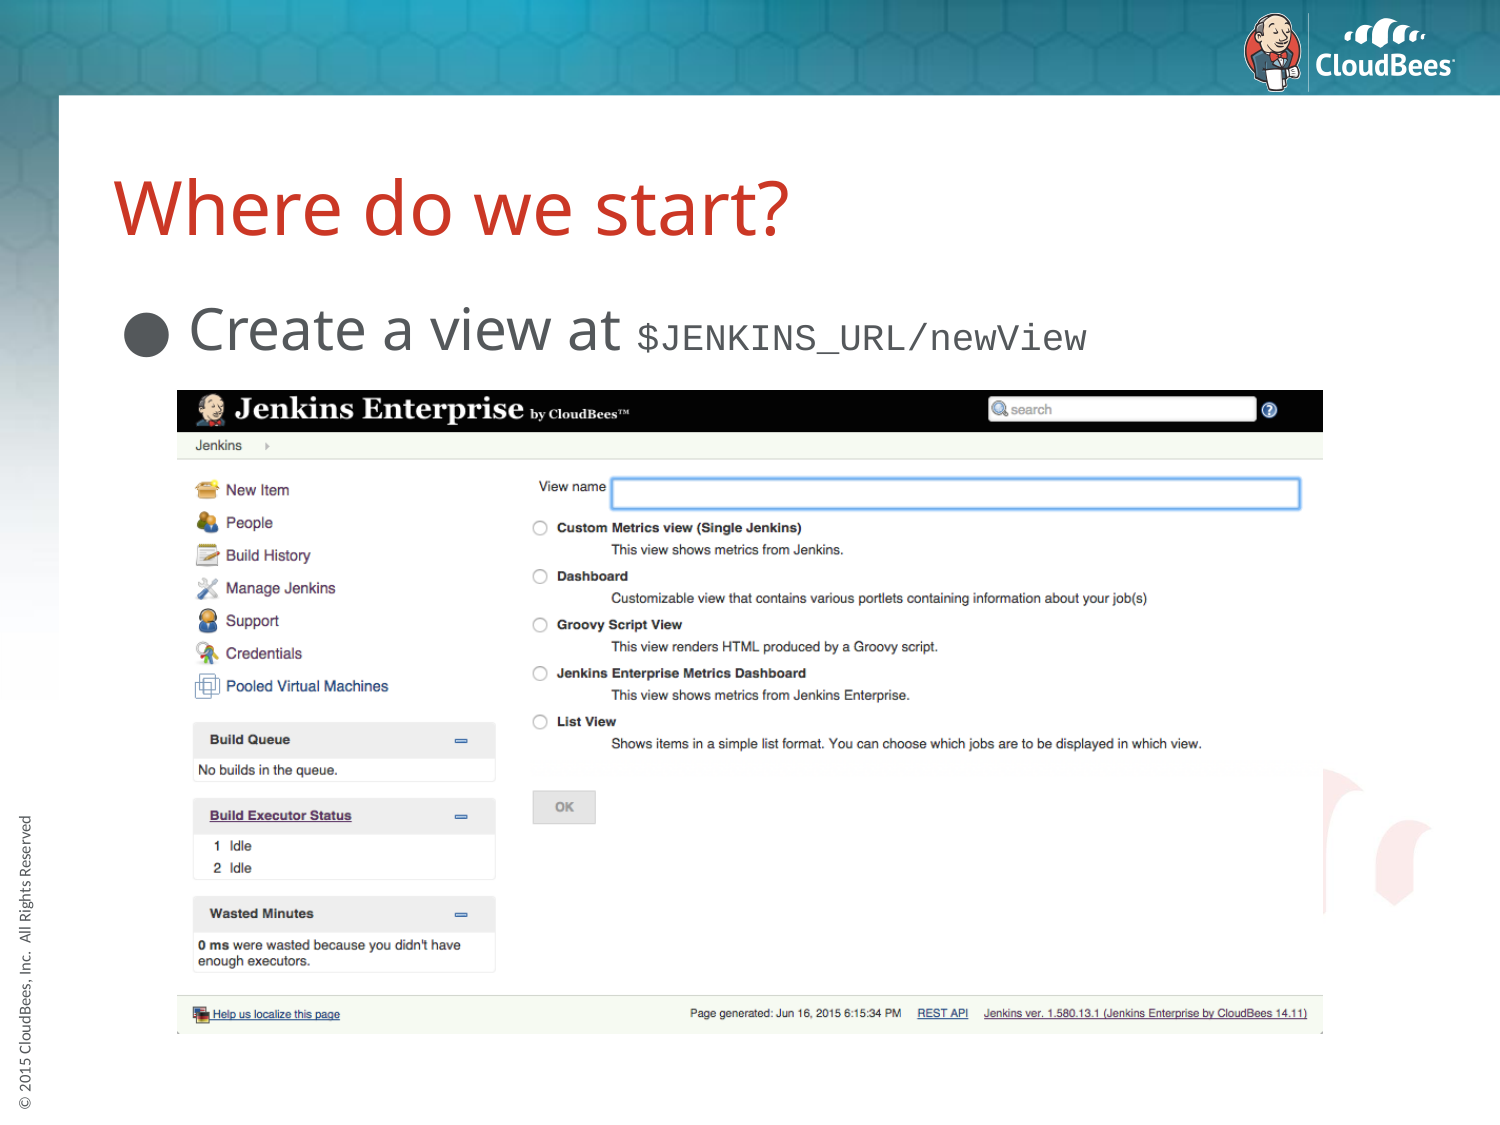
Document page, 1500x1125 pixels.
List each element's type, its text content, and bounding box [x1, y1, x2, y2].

list Create a view at $JENKINS_URL/newView [98, 277, 1448, 391]
title Where do we start? [98, 136, 1448, 274]
picture [176, 389, 1455, 1052]
picture [0, 0, 1500, 1125]
